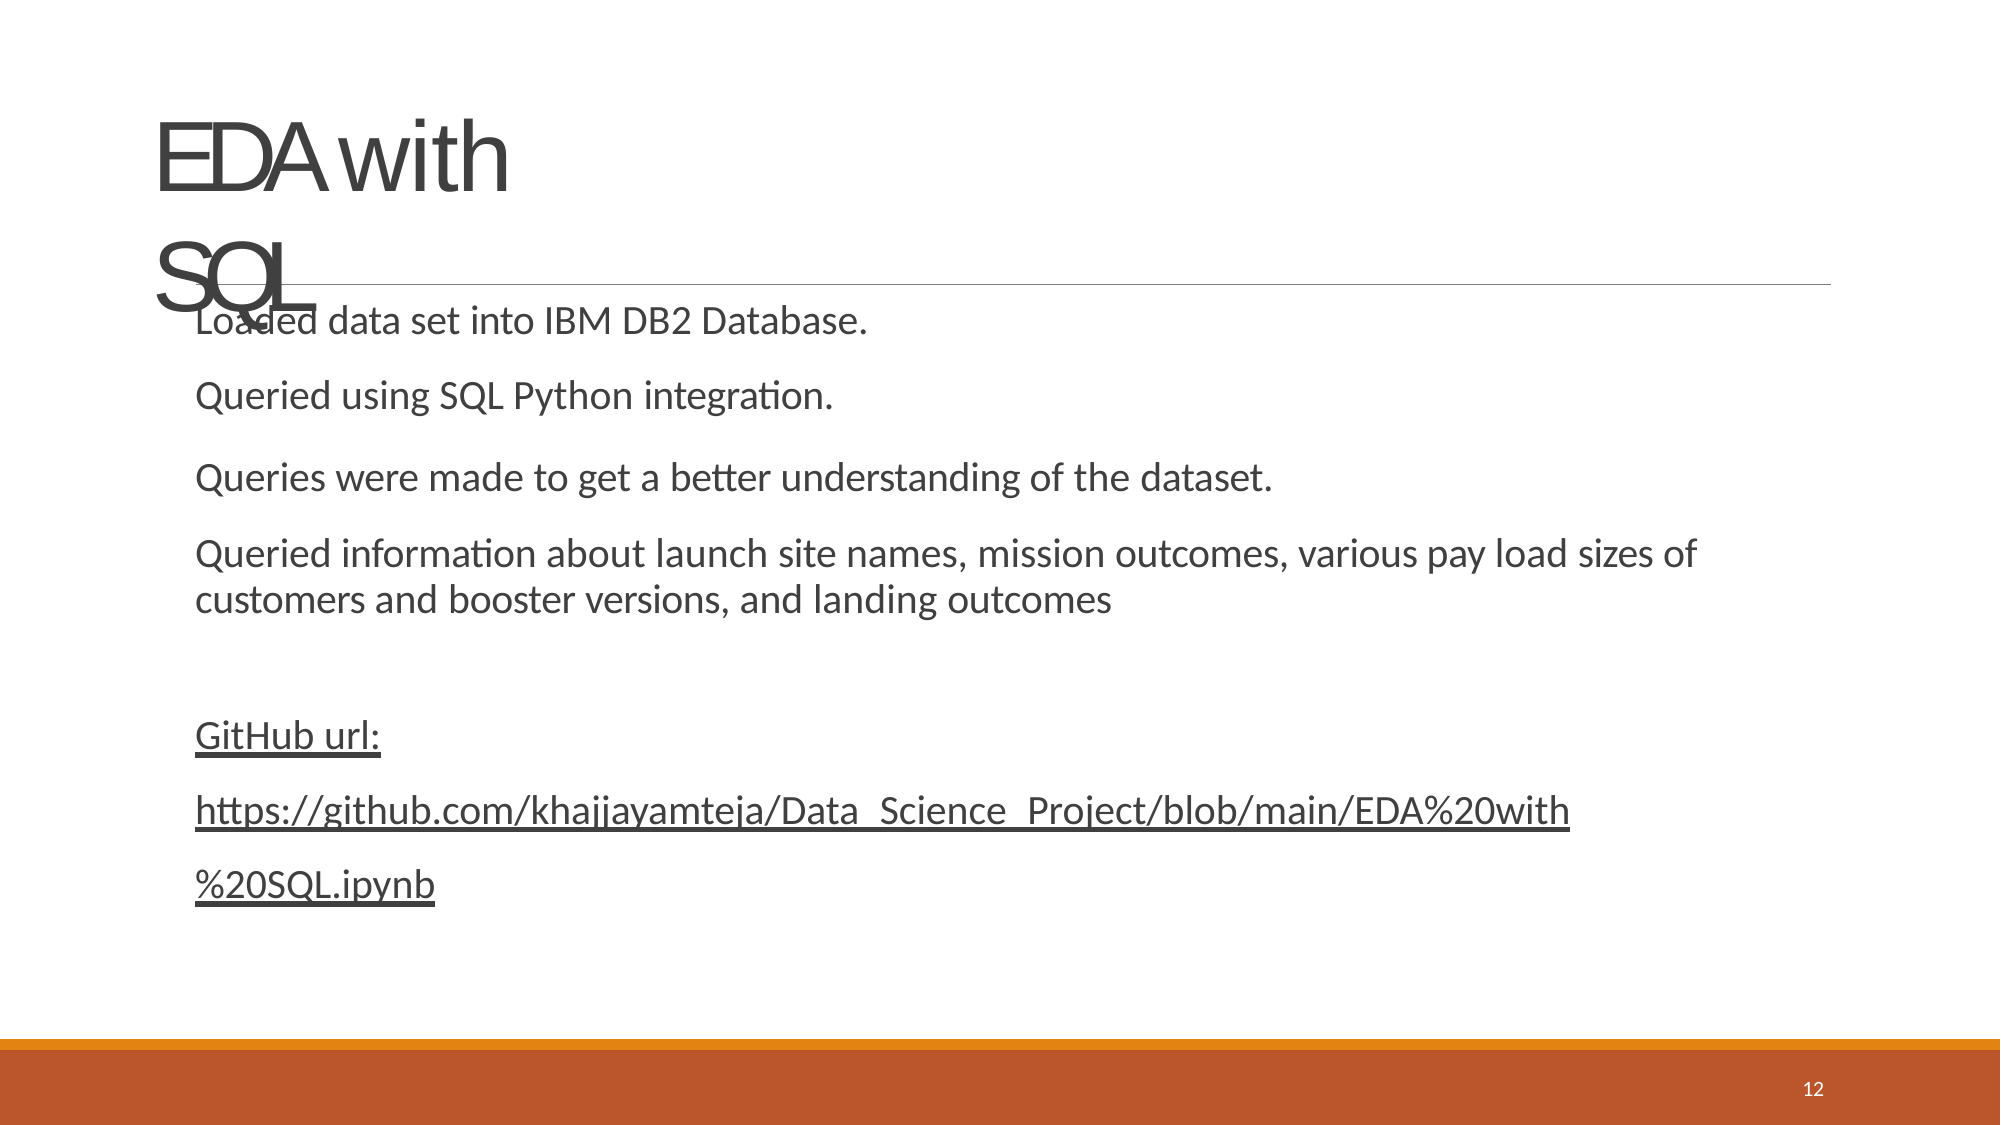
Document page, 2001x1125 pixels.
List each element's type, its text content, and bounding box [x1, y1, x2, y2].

text_box Loaded data set into IBM DB2 Database. Queried using SQL Python integration. Queries were made to get a better understanding of the dataset. Queried information about launch site names, mission outcomes, various pay load sizes of customers and booster versions, and landing outcomes GitHub url: https://github.com/khajjayamteja/Data_Science_Project/blob/main/EDA%20with%20SQL.ipynb [192, 266, 1782, 907]
title EDA with SQL [150, 89, 683, 332]
slide_number 12 [1795, 1077, 1831, 1125]
